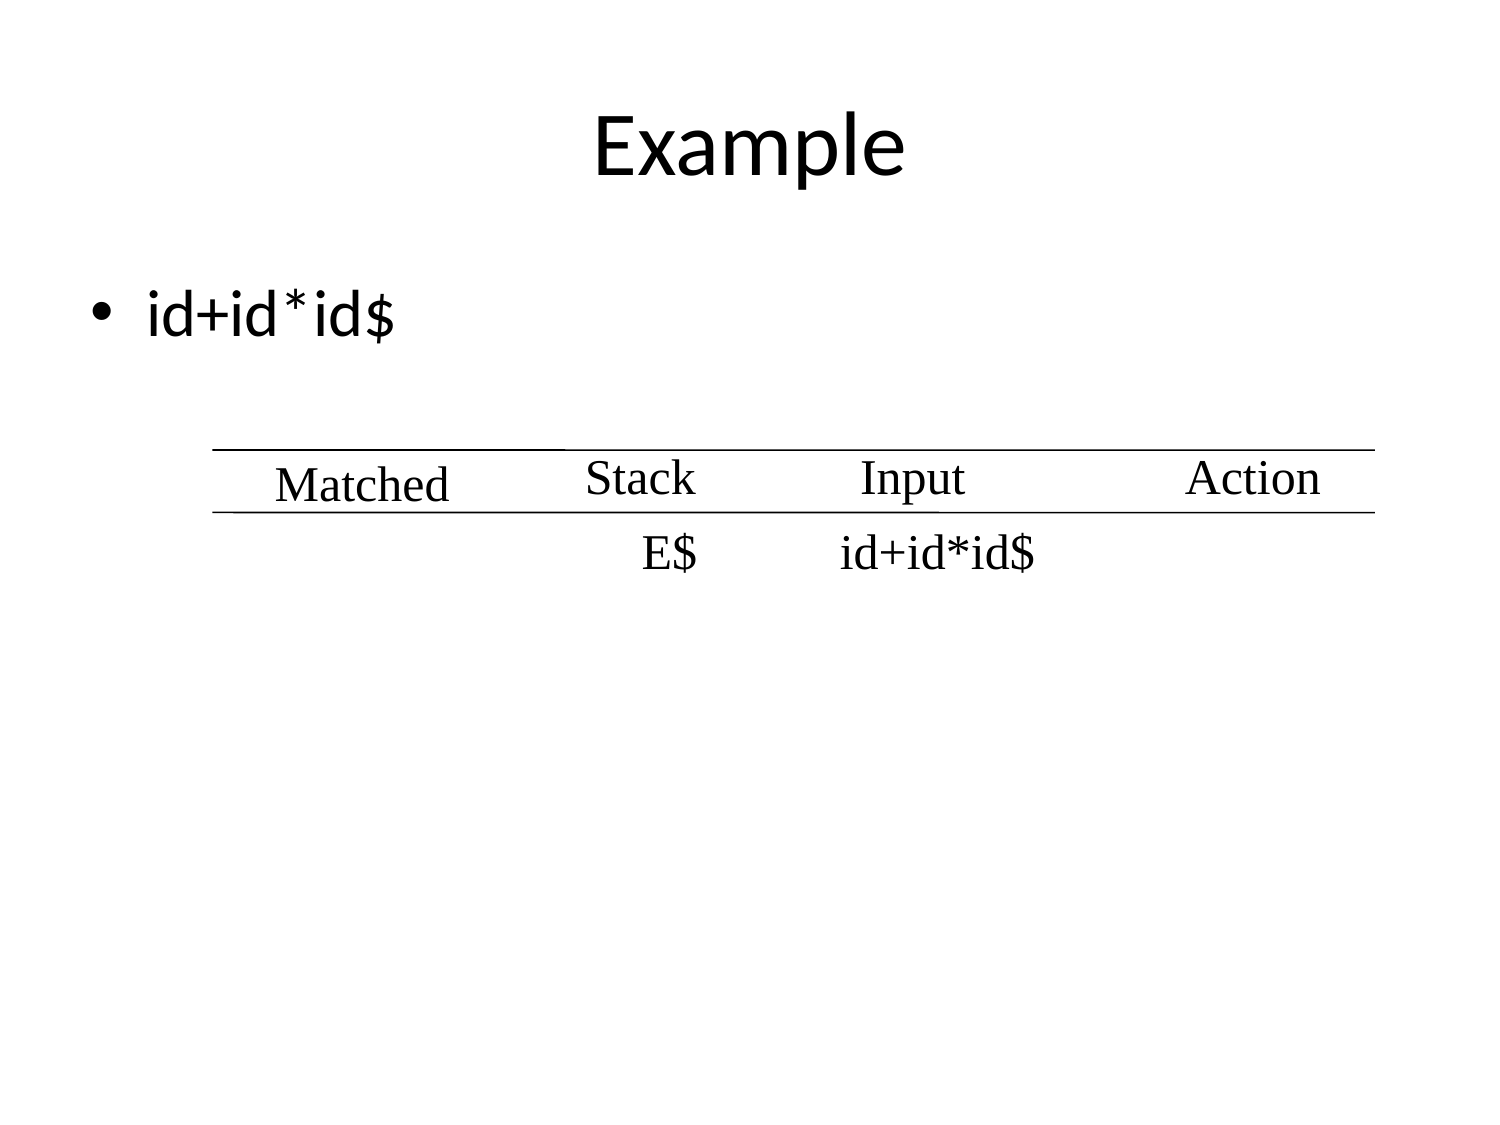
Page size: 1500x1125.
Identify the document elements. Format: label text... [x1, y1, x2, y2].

text_box id+id*id$ [824, 512, 1050, 588]
list id+id*id$ [74, 262, 1426, 1006]
text_box Stack [570, 437, 712, 513]
text_box Action [1170, 437, 1337, 513]
title Example [74, 44, 1426, 233]
text_box Matched [259, 444, 465, 519]
text_box E$ [626, 512, 713, 588]
text_box Input [845, 437, 981, 512]
